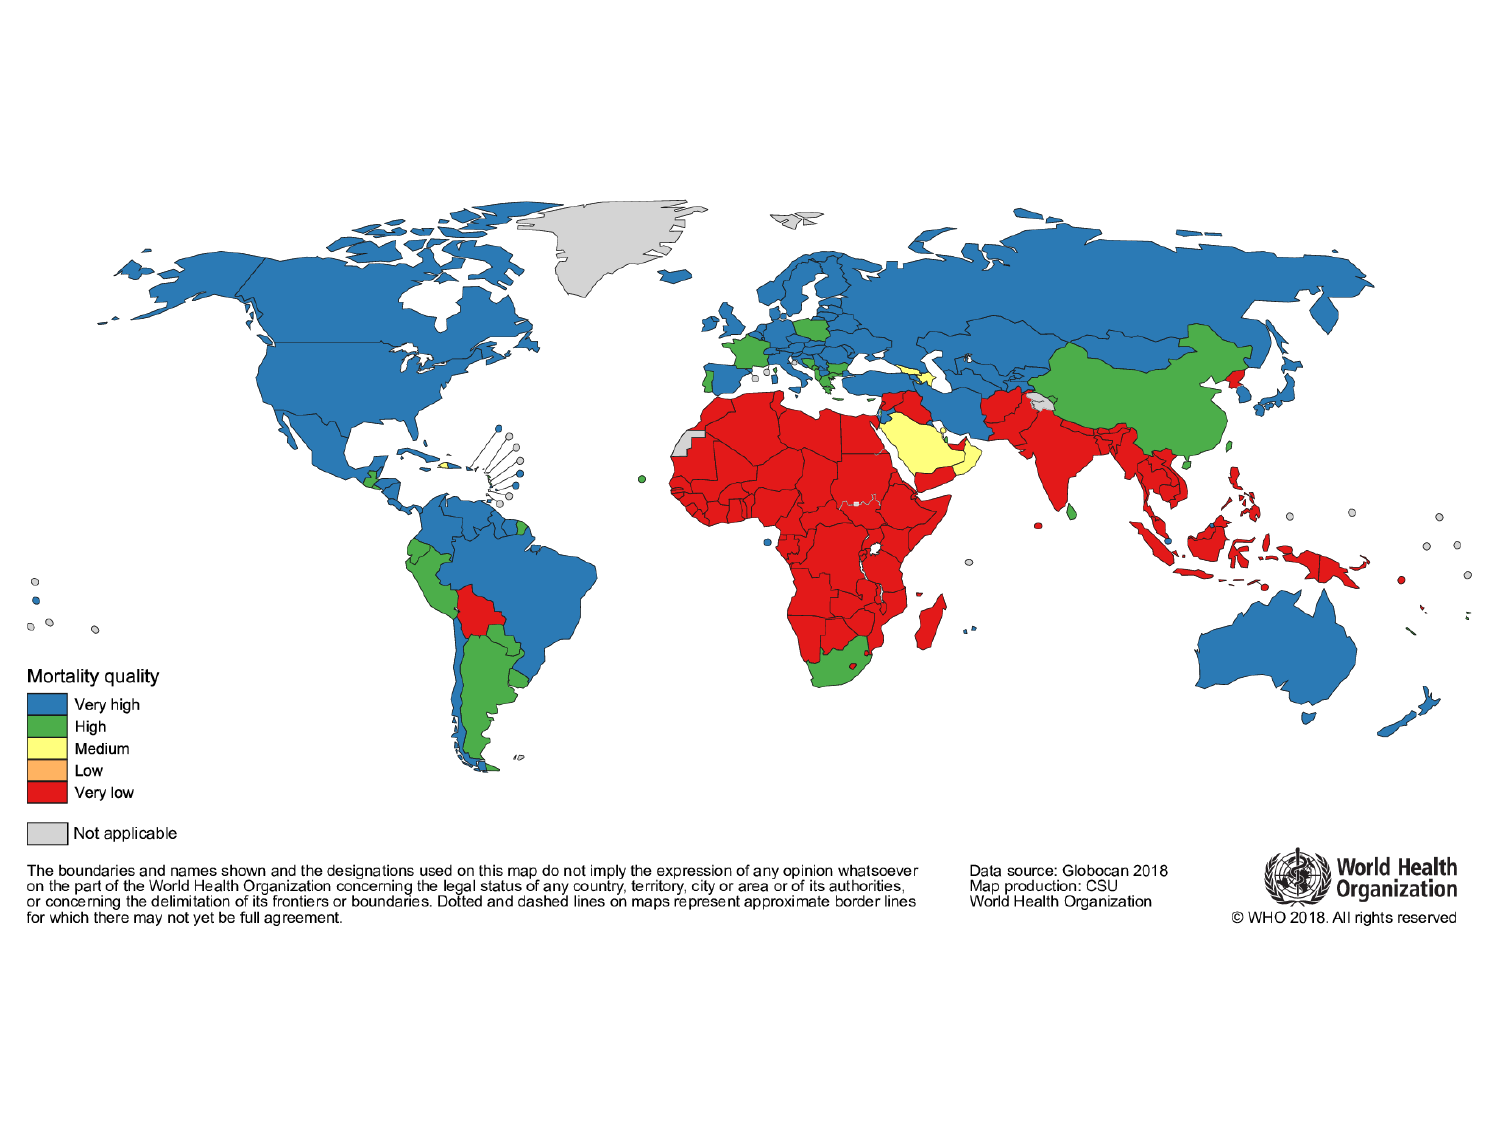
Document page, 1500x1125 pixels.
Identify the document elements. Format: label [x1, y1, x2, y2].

picture [0, 173, 1500, 952]
